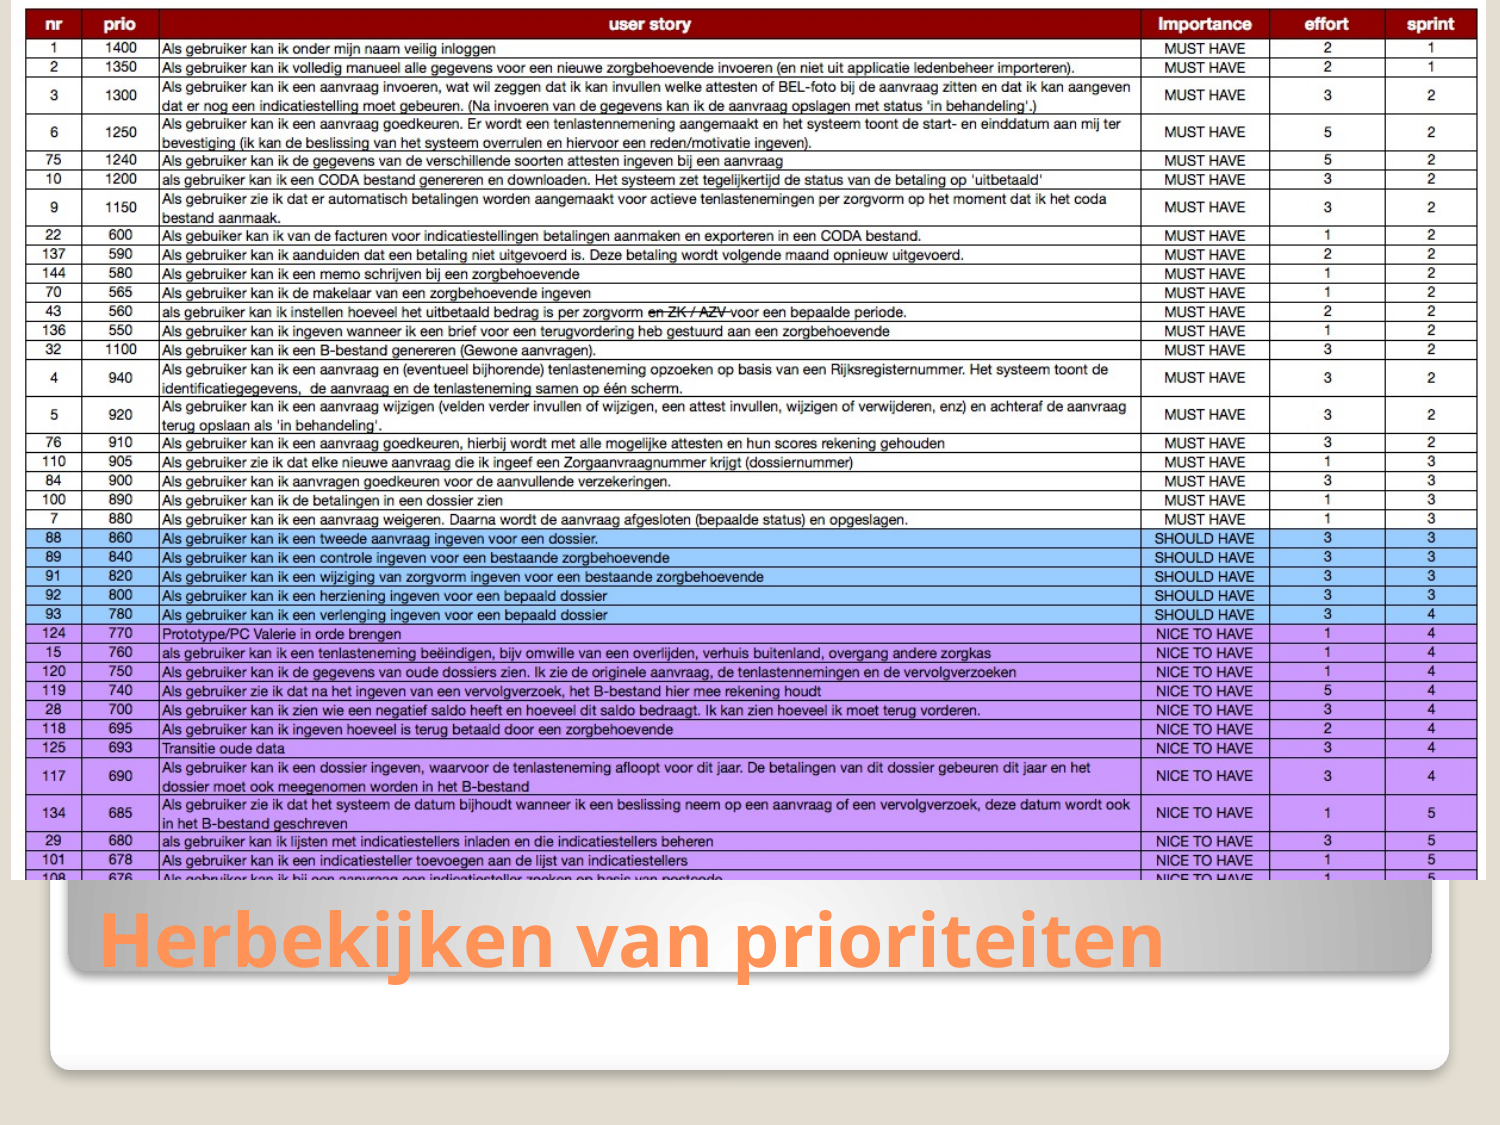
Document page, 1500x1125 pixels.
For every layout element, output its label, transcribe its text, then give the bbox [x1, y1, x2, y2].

title Herbekijken van prioriteiten [82, 895, 1425, 990]
picture [11, 0, 1486, 881]
